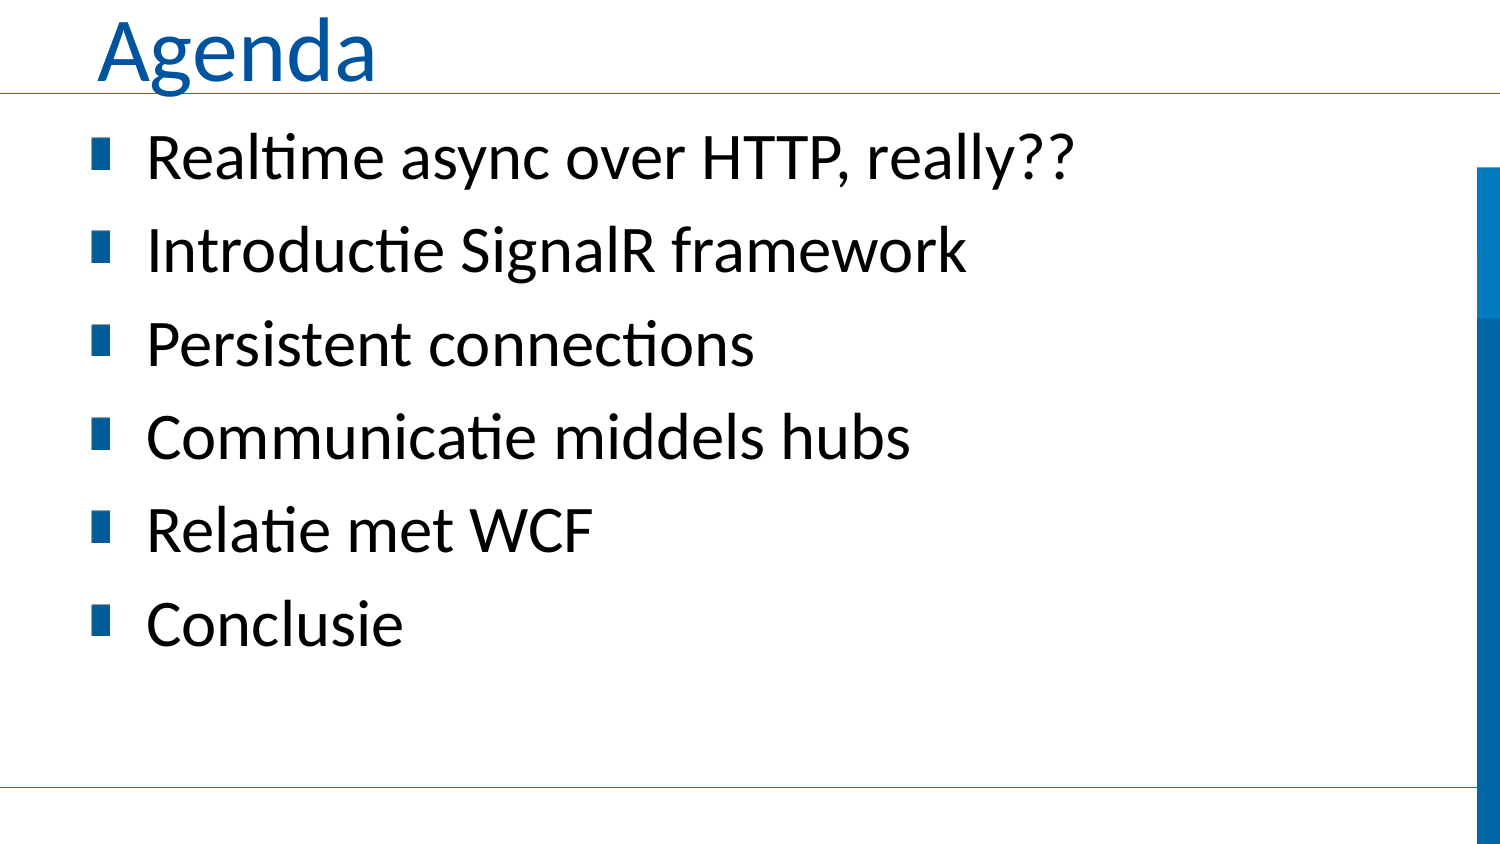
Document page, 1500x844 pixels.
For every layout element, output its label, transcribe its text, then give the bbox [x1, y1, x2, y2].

picture [90, 323, 110, 356]
list Realtime async over HTTP, really?? Introductie SignalR framework Persistent connections Communicatie middels hubs Relatie met WCF Conclusie [74, 105, 1426, 754]
title Agenda [81, 8, 1433, 81]
picture [90, 509, 110, 543]
picture [90, 416, 110, 450]
picture [90, 136, 110, 170]
picture [1477, 167, 1500, 844]
picture [90, 603, 110, 636]
picture [90, 229, 110, 263]
